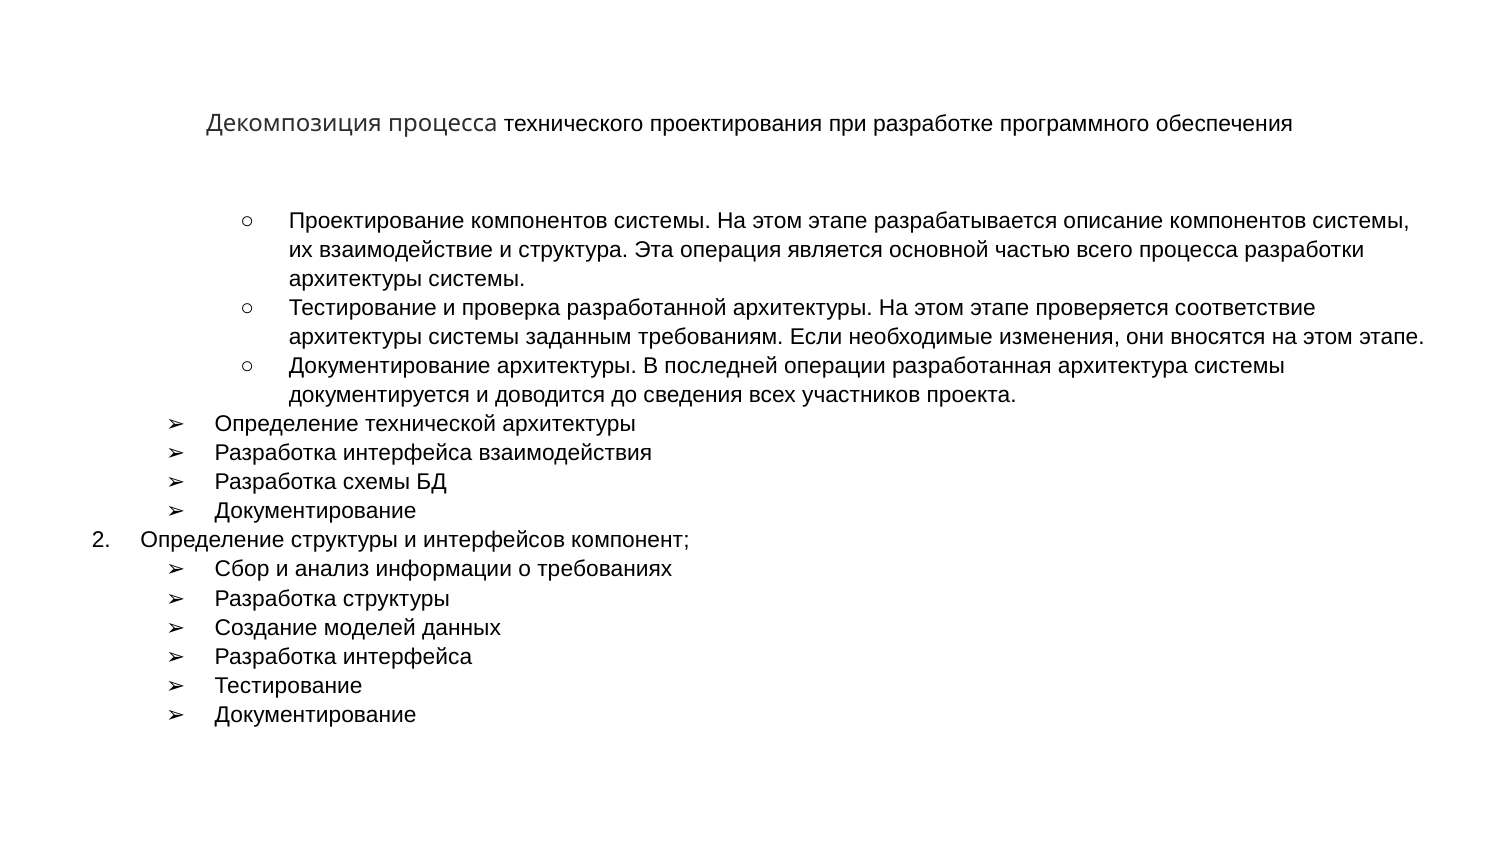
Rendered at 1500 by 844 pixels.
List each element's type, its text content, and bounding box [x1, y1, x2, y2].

list Проектирование компонентов системы. На этом этапе разрабатывается описание компонентов системы, их взаимодействие и структура. Эта операция является основной частью всего процесса разработки архитектуры системы. Тестирование и проверка разработанной архитектуры. На этом этапе проверяется соответствие архитектуры системы заданным требованиям. Если необходимые изменения, они вносятся на этом этапе. Документирование архитектуры. В последней операции разработанная архитектура системы документируется и доводится до сведения всех участников проекта. Определение технической архитектуры Разработка интерфейса взаимодействия Разработка схемы БД Документирование Определение структуры и интерфейсов компонент; Сбор и анализ информации о требованиях Разработка структуры Создание моделей данных Разработка интерфейса Тестирование Документирование [51, 189, 1449, 750]
title Декомпозиция процесса технического проектирования при разработке программного обеспечения [51, 72, 1449, 167]
